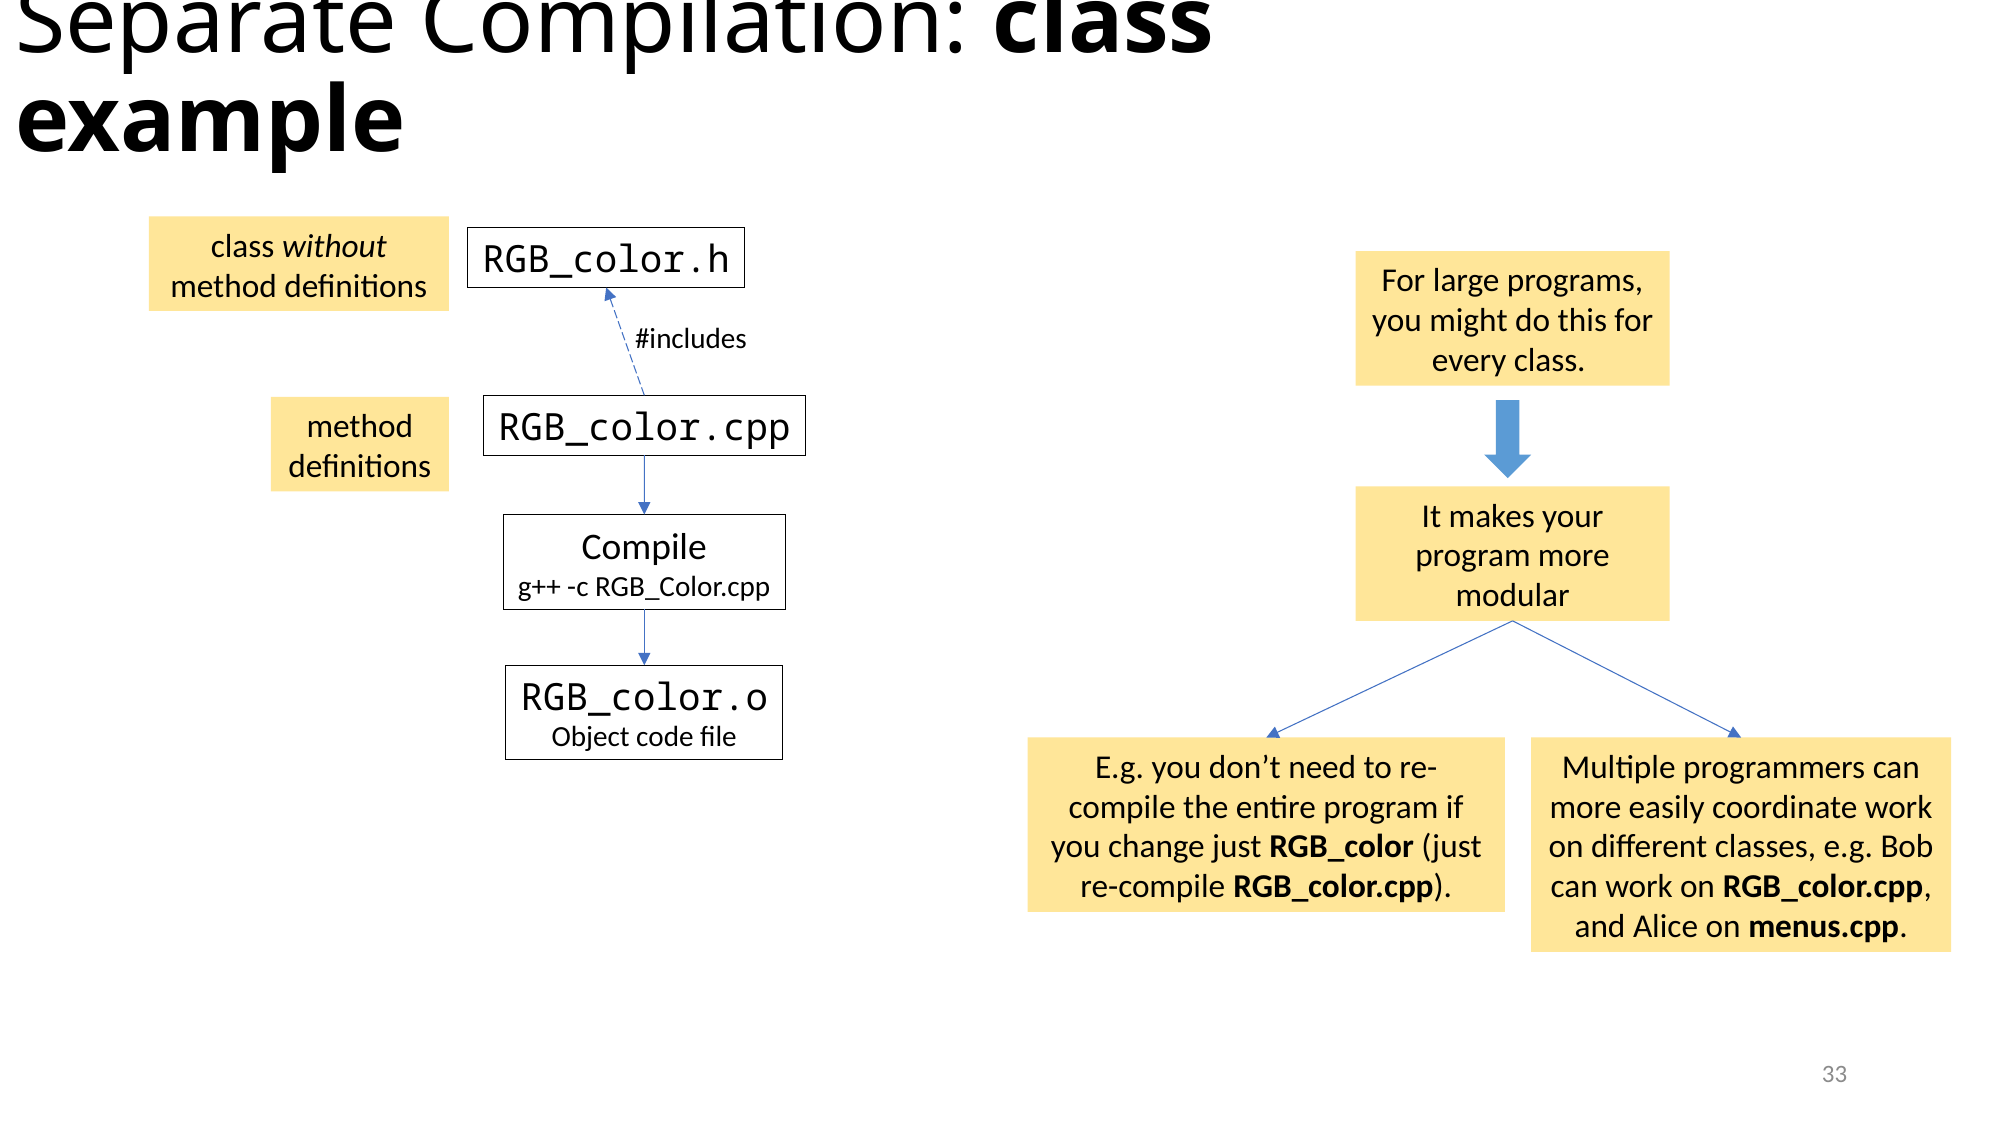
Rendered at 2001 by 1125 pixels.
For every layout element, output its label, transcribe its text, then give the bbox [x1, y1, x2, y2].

text_box [1481, 399, 1534, 480]
text_box Compile g++ -c RGB_Color.cpp [503, 514, 786, 610]
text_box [1266, 622, 1512, 738]
title Separate Compilation: class example [0, 0, 1446, 153]
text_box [606, 288, 645, 396]
text_box RGB_color.cpp [483, 395, 806, 456]
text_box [1512, 622, 1742, 738]
text_box It makes your program more modular [1355, 486, 1670, 621]
text_box #includes [645, 312, 763, 362]
text_box class without method definitions [148, 216, 449, 311]
slide_number 33 [1412, 1042, 1863, 1103]
text_box E.g. you don’t need to re-compile the entire program if you change just RGB_color (just re-compile RGB_color.cpp). [1027, 737, 1505, 912]
text_box RGB_color.o Object code file [505, 665, 783, 760]
text_box RGB_color.h [467, 227, 745, 288]
text_box method definitions [270, 396, 449, 492]
text_box Multiple programmers can more easily coordinate work on different classes, e.g. Bob can work on RGB_color.cpp, and Alice on menus.cpp. [1531, 737, 1952, 952]
text_box For large programs, you might do this for every class. [1355, 251, 1670, 386]
